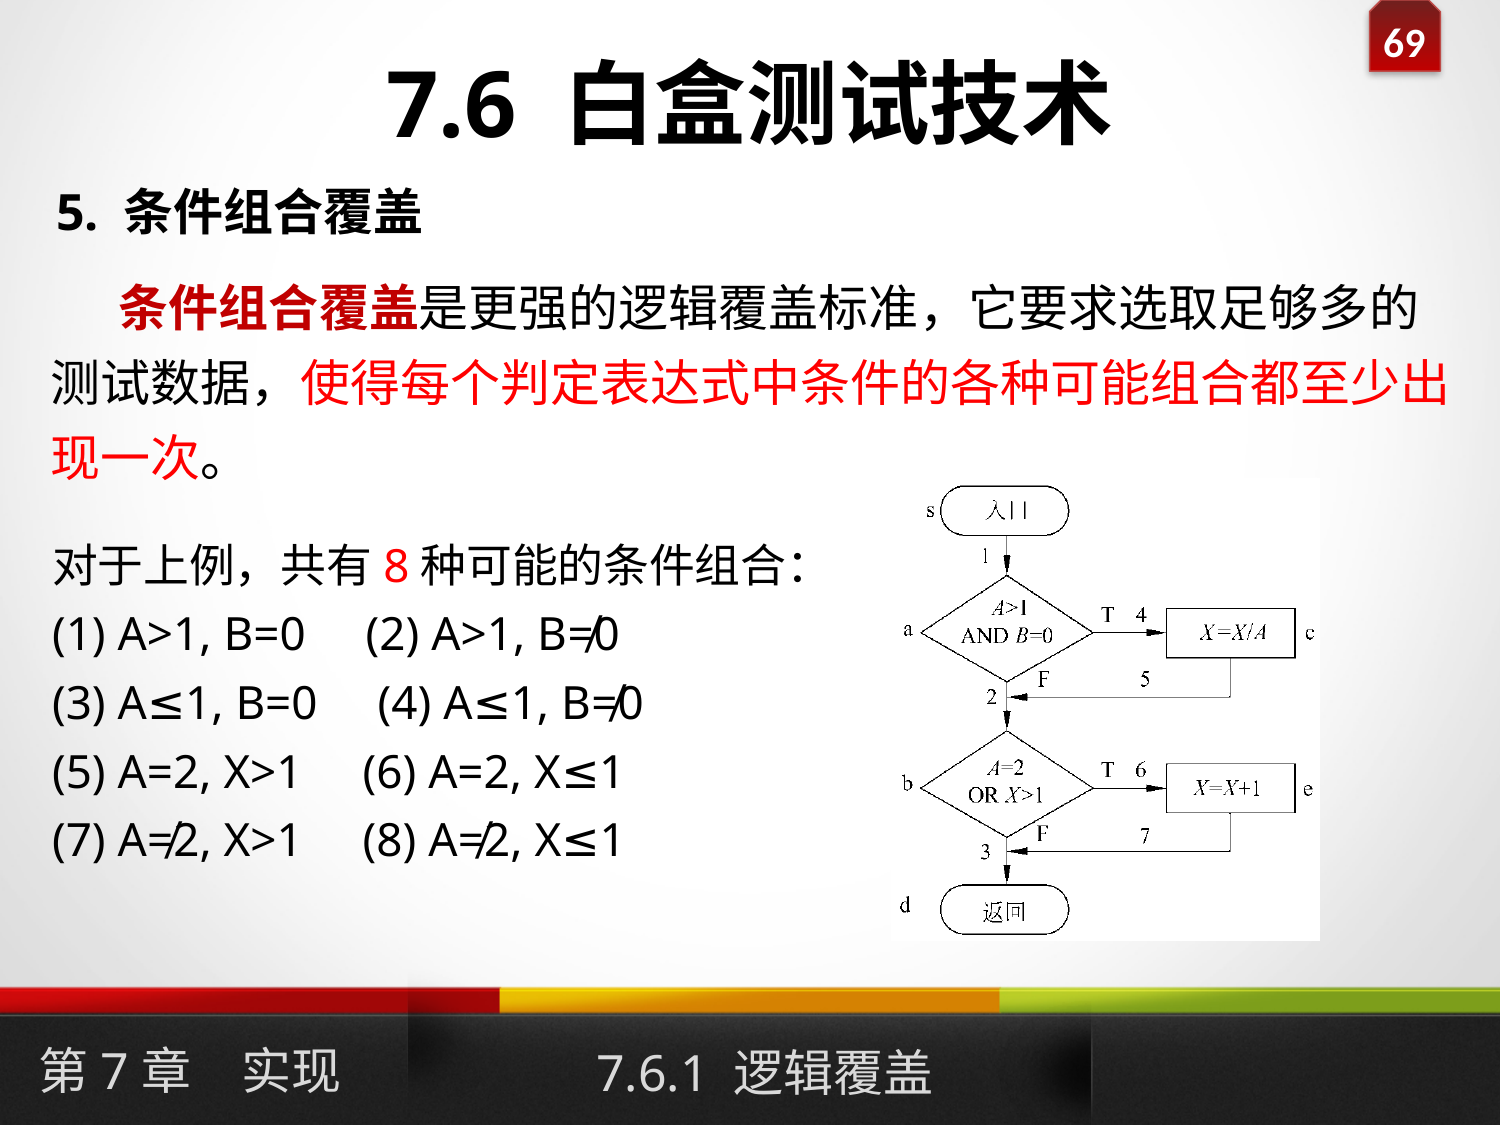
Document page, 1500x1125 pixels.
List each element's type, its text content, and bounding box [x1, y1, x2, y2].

title 7.6 白盒测试技术 [74, 6, 1426, 195]
text_box 7.6.1 逻辑覆盖 [458, 1032, 1073, 1111]
text_box 条件组合覆盖是更强的逻辑覆盖标准，它要求选取足够多的测试数据，使得每个判定表达式中条件的各种可能组合都至少出现一次。 [35, 254, 1471, 494]
text_box 对于上例，共有8种可能的条件组合： (1) A>1, B=0 (2) A>1, B≠0 (3) A≤1, B=0 (4) A≤1, B≠0 (5) A=2, X>1 (6) A=2, X≤1 (7) A≠2, X>1 (8) A≠2, X≤1 [37, 515, 849, 874]
text_box 第7章 实现 [0, 1032, 380, 1108]
picture [0, 0, 1500, 1125]
list 5. 条件组合覆盖 [41, 172, 1392, 254]
